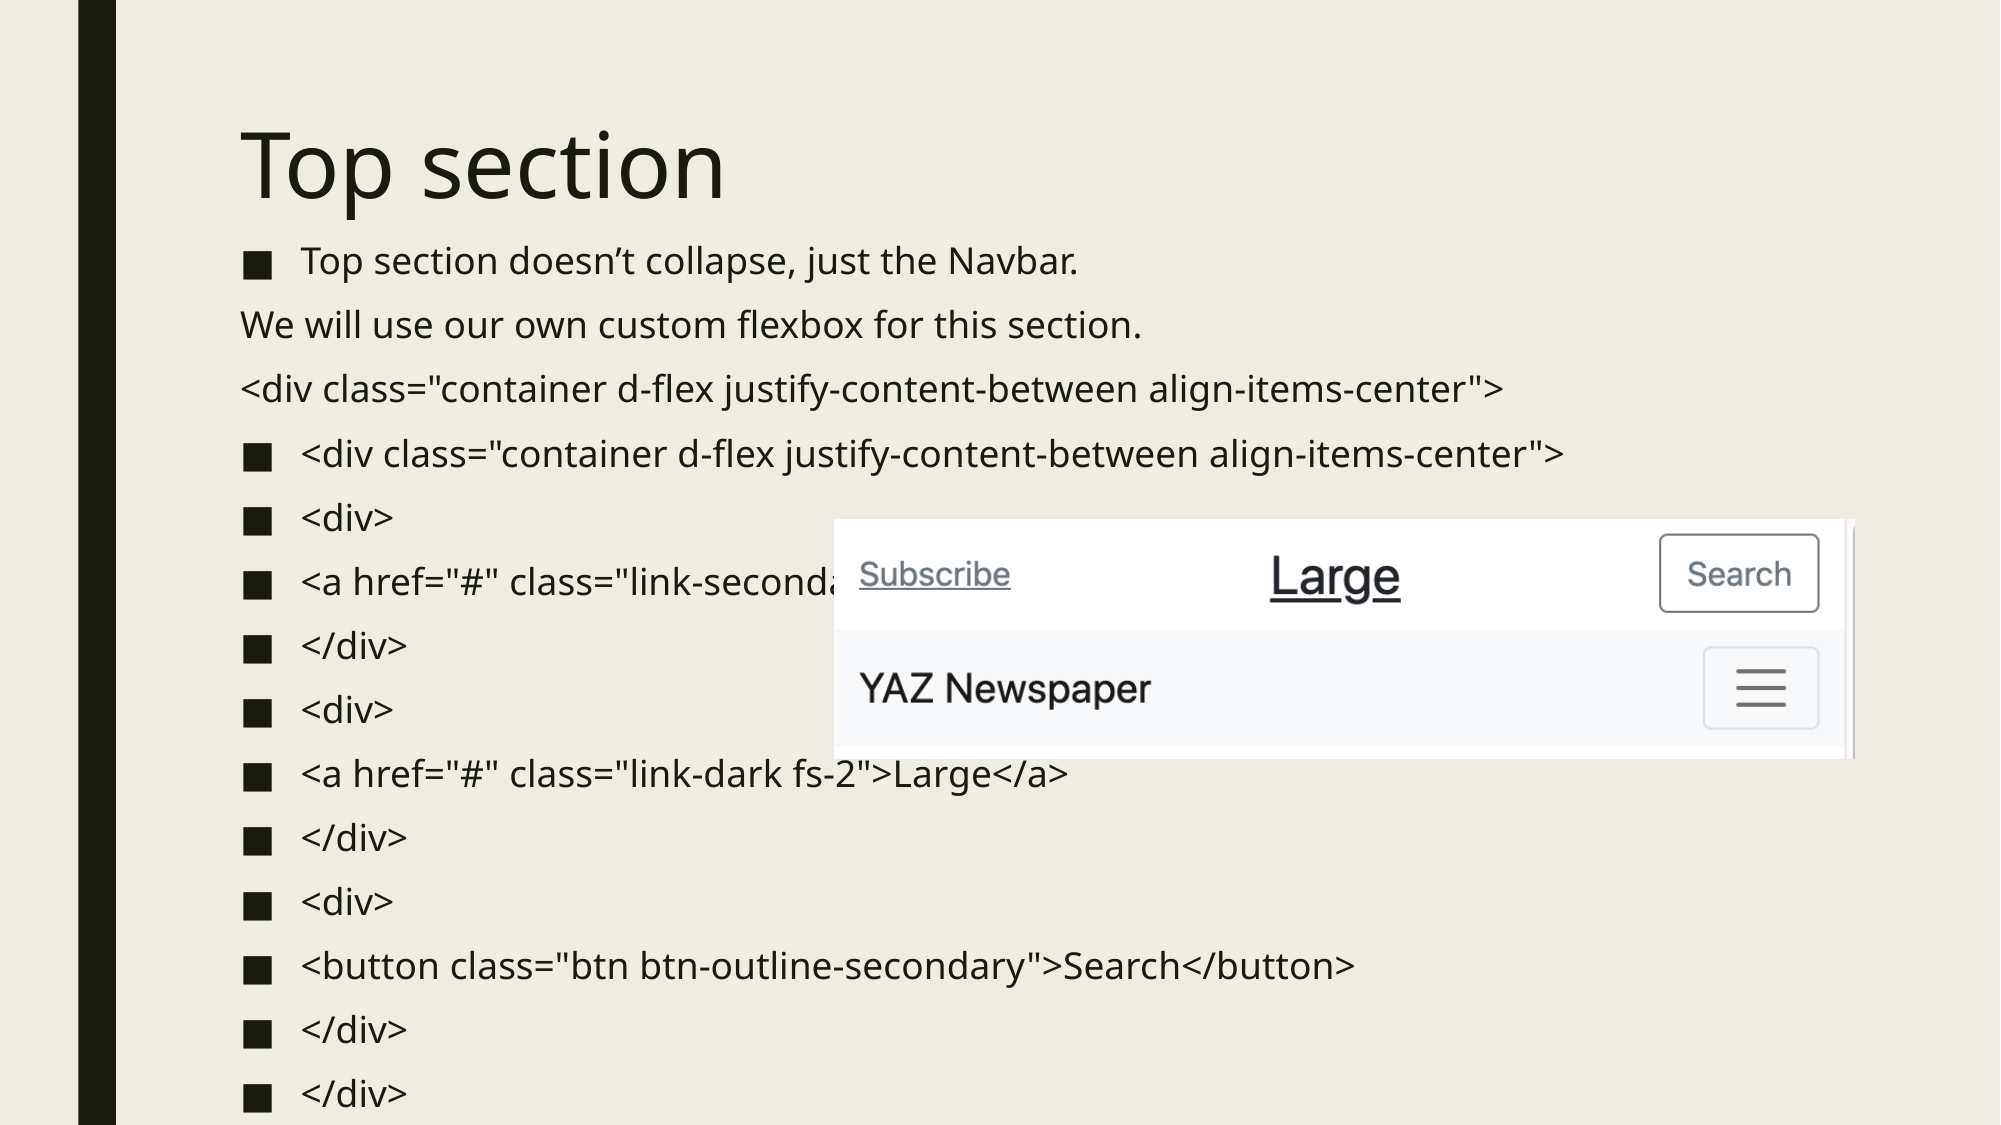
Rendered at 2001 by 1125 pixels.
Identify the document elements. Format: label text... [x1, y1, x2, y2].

title Top section [225, 112, 1800, 233]
picture [834, 519, 1855, 760]
list Top section doesn’t collapse, just the Navbar. We will use our own custom flexbox for this section. <div class="container d-flex justify-content-between align-items-center"> <div class="container d-flex justify-content-between align-items-center"> <div> <a href="#" class="link-secondary">Subscribe</a> </div> <div> <a href="#" class="link-dark fs-2">Large</a> </div> <div> <button class="btn btn-outline-secondary">Search</button> </div> </div> [225, 233, 1800, 1125]
